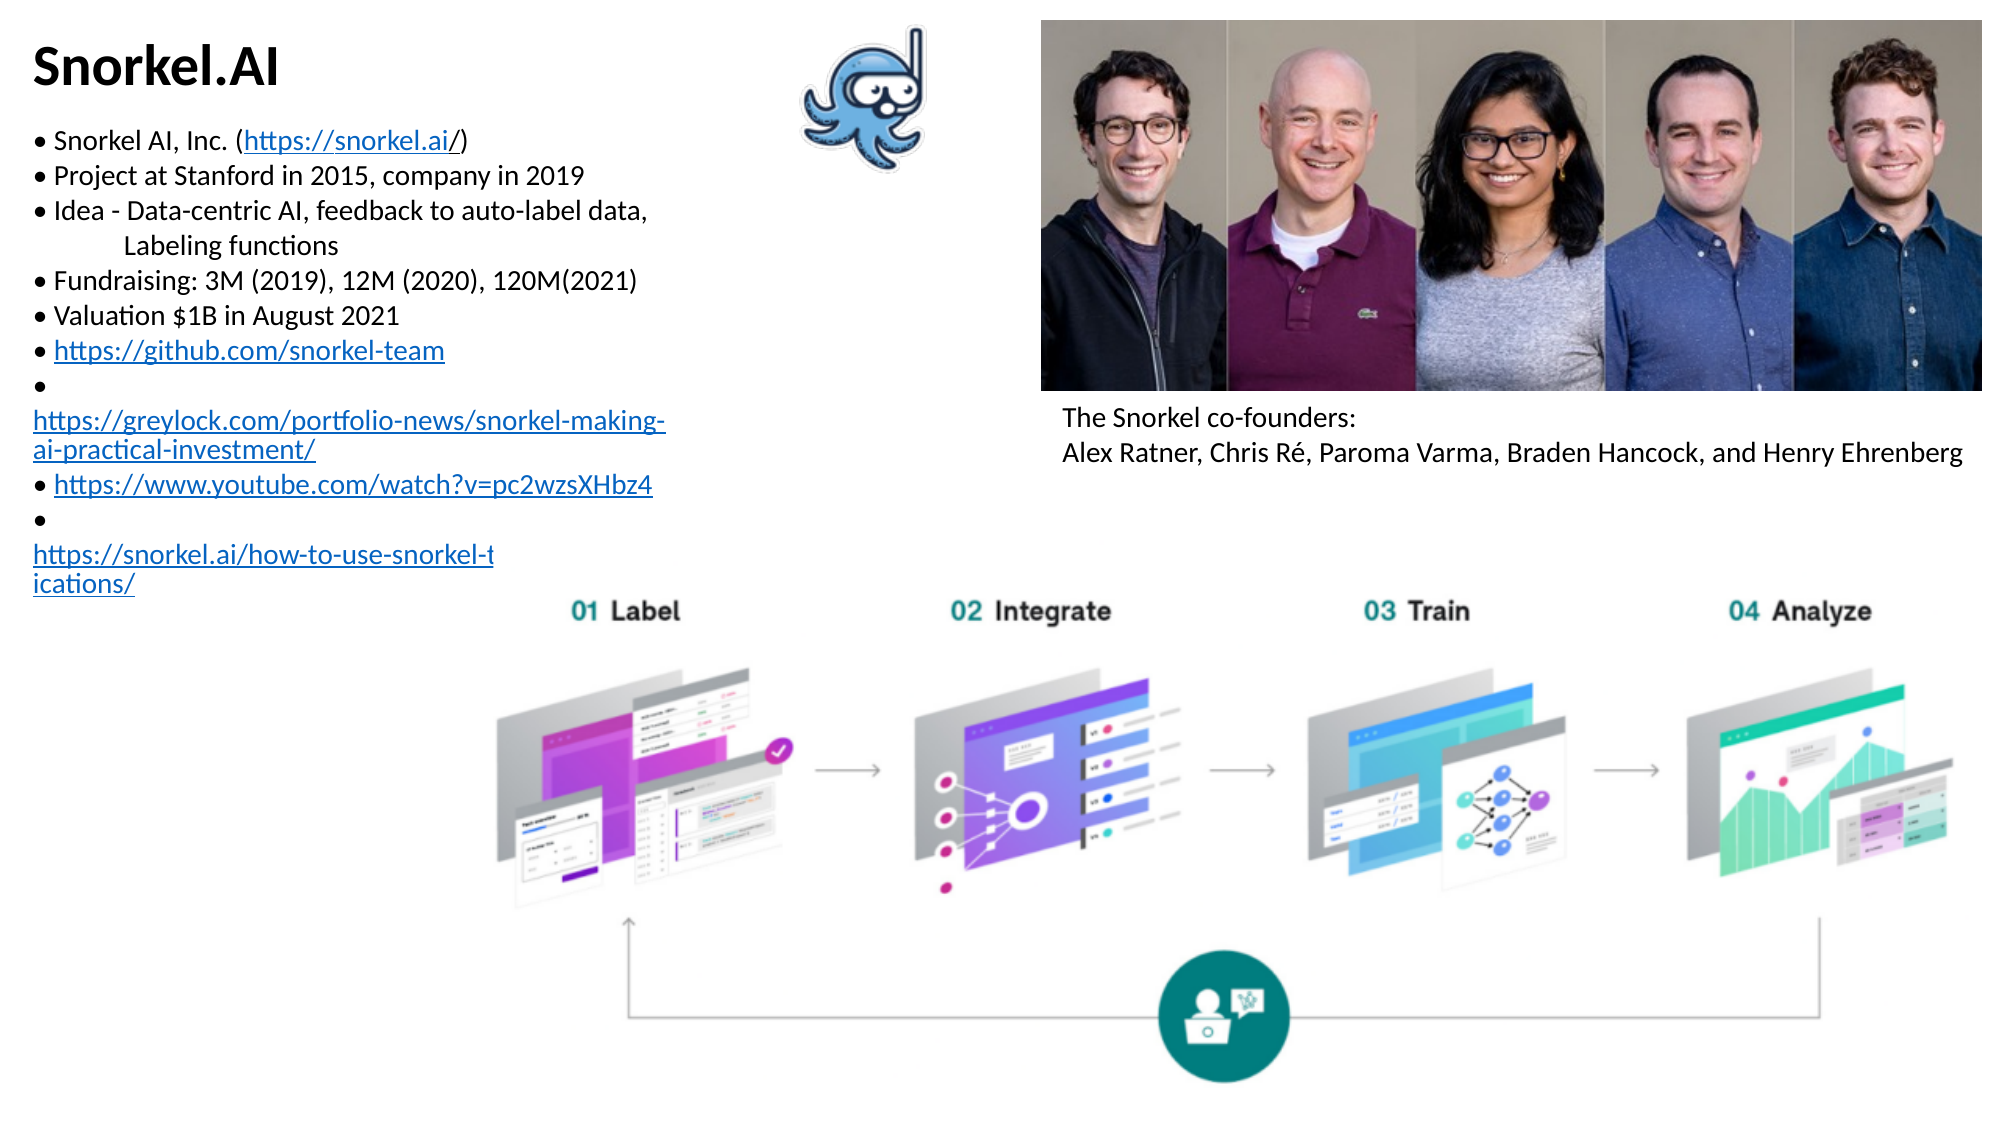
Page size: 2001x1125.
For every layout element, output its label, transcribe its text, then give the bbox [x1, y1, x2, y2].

text_box Snorkel.AI [18, 20, 379, 105]
text_box The Snorkel co-founders: Alex Ratner, Chris Ré, Paroma Varma, Braden Hancock, and Henry Ehrenberg [1047, 390, 1986, 476]
text_box • Snorkel AI, Inc. (https://snorkel.ai/) • Project at Stanford in 2015, company in 2019 • Idea - Data-centric AI, feedback to auto-label data, Labeling functions • Fundraising: 3M (2019), 12M (2020), 120M(2021) • Valuation $1B in August 2021 • https://github.com/snorkel-team • https://greylock.com/portfolio-news/snorkel-making-ai-practical-investment/ • https://www.youtube.com/watch?v=pc2wzsXHbz4 • https://snorkel.ai/how-to-use-snorkel-to-build-ai-applications/ [18, 114, 687, 584]
picture [789, 24, 939, 174]
picture [493, 530, 1969, 1095]
picture [1041, 20, 1982, 391]
